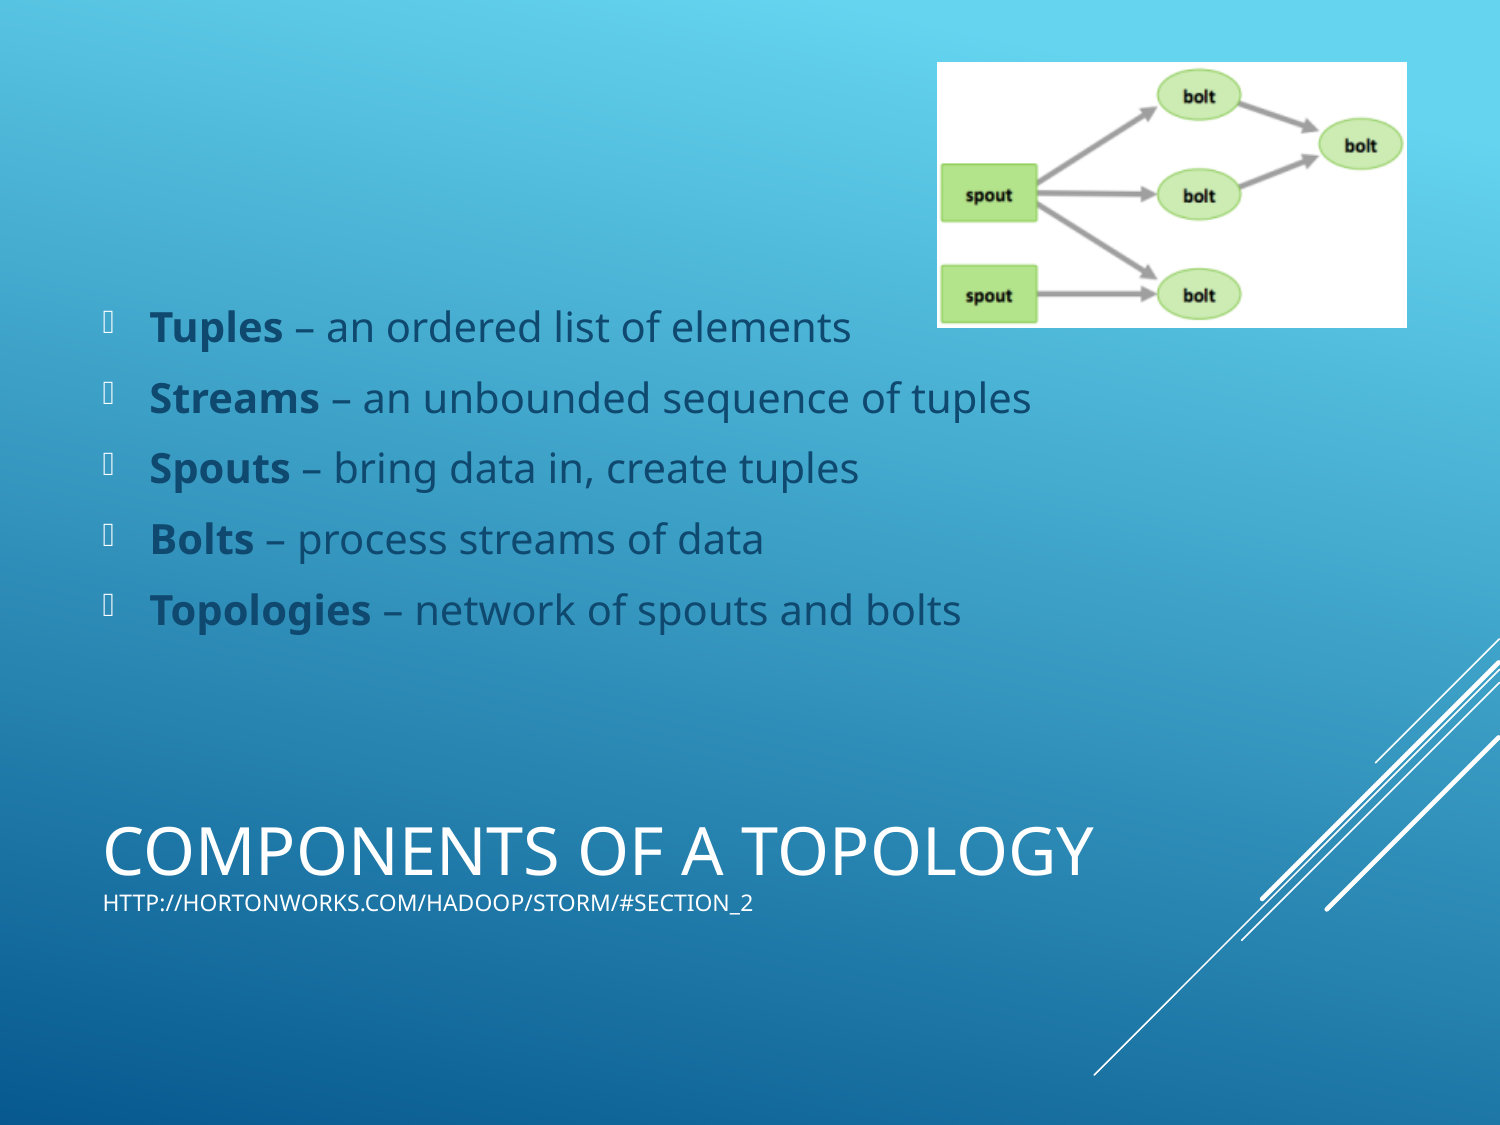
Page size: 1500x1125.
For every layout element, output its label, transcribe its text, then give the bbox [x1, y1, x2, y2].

title Components of a Topology http://hortonworks.com/hadoop/storm/#section_2 [87, 737, 1163, 988]
picture [937, 62, 1407, 329]
list Tuples – an ordered list of elements Streams – an unbounded sequence of tuples Spouts – bring data in, create tuples Bolts – process streams of data Topologies – network of spouts and bolts [87, 87, 1163, 706]
